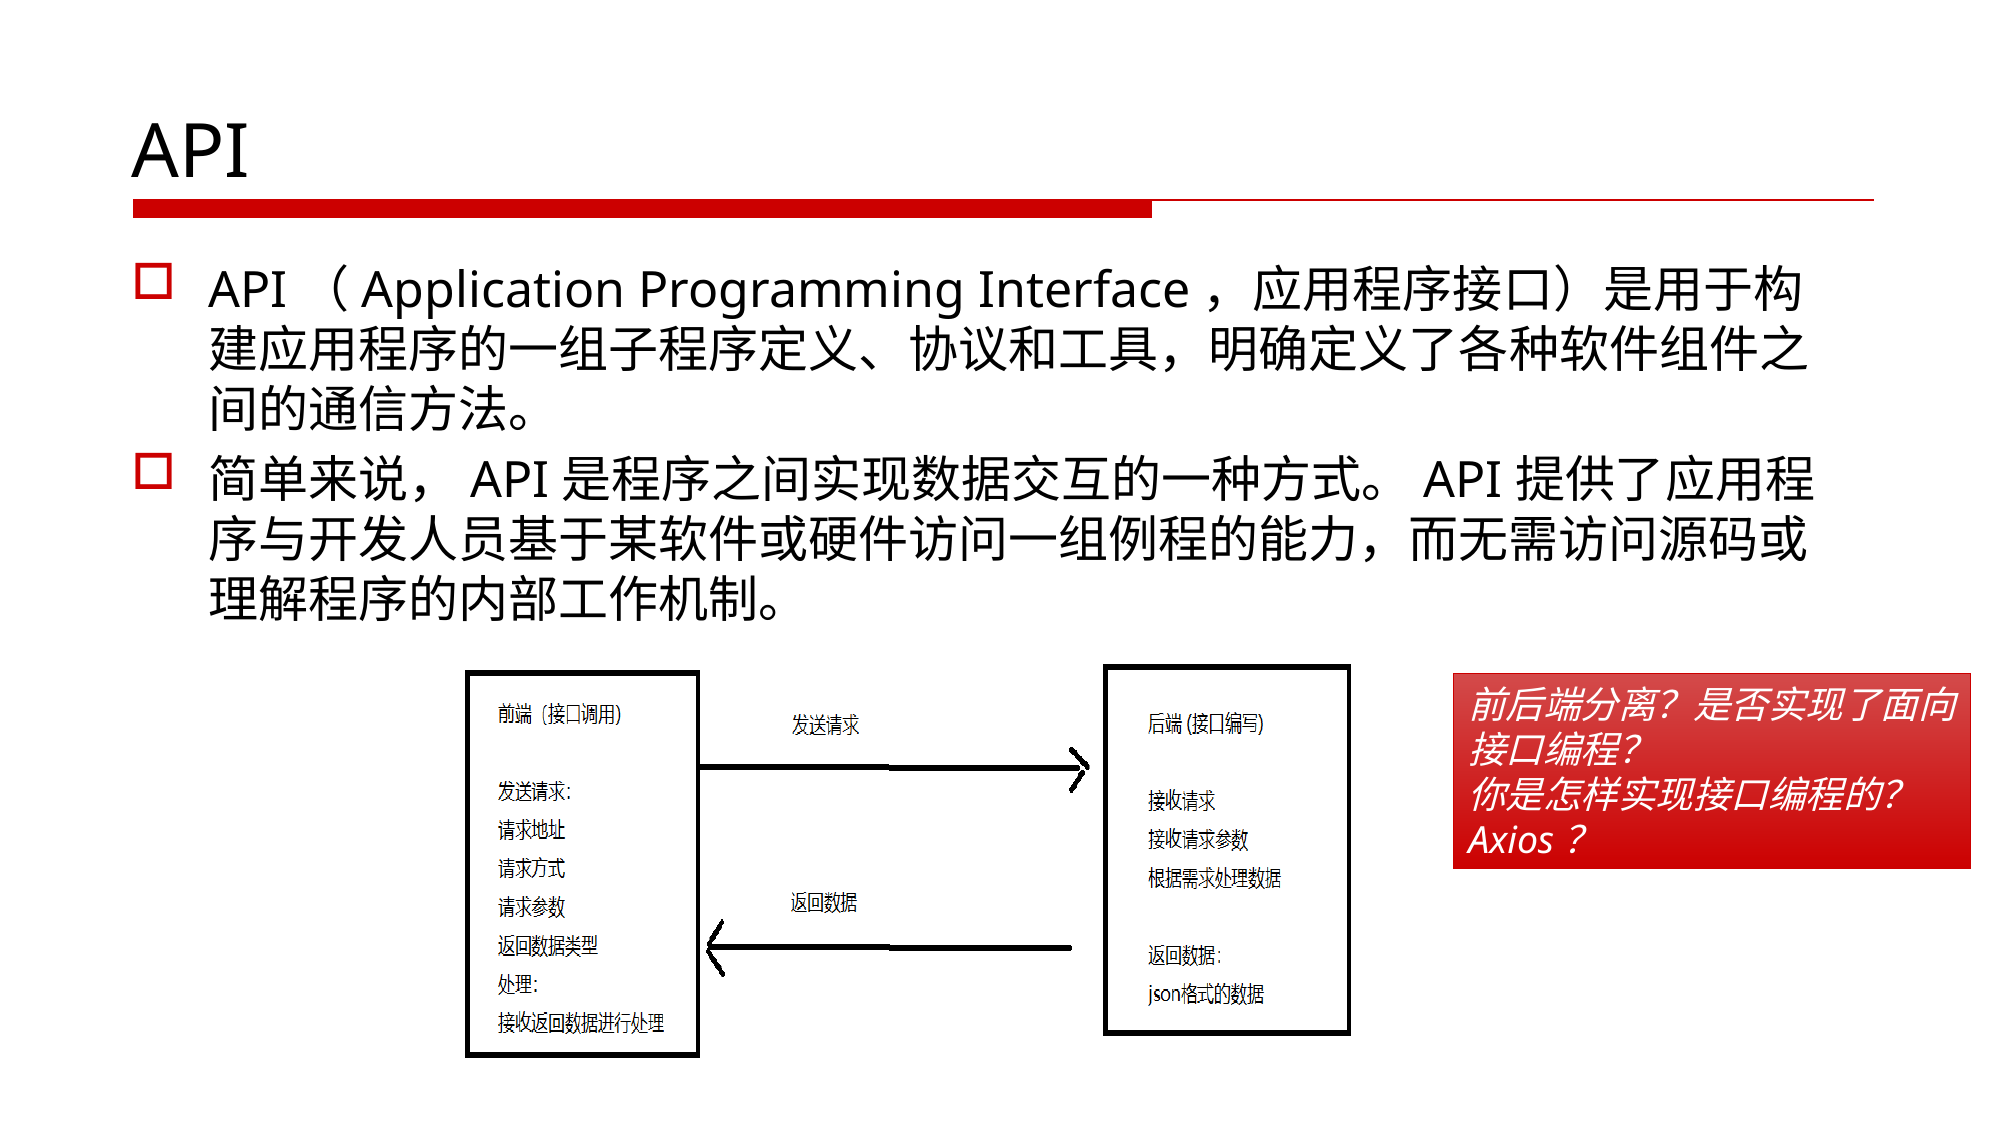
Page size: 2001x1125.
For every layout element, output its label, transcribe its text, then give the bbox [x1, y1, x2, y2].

picture [456, 653, 1363, 1068]
title API [116, 0, 1867, 200]
text_box 前后端分离？是否实现了面向 接口编程？ 你是怎样实现接口编程的？ Axios？ [1453, 673, 1971, 869]
list API（Application Programming Interface，应用程序接口）是用于构建应用程序的一组子程序定义、协议和工具，明确定义了各种软件组件之间的通信方法。 简单来说，API是程序之间实现数据交互的一种方式。API提供了应用程序与开发人员基于某软件或硬件访问一组例程的能力，而无需访问源码或理解程序的内部工作机制。 [116, 249, 1867, 1098]
